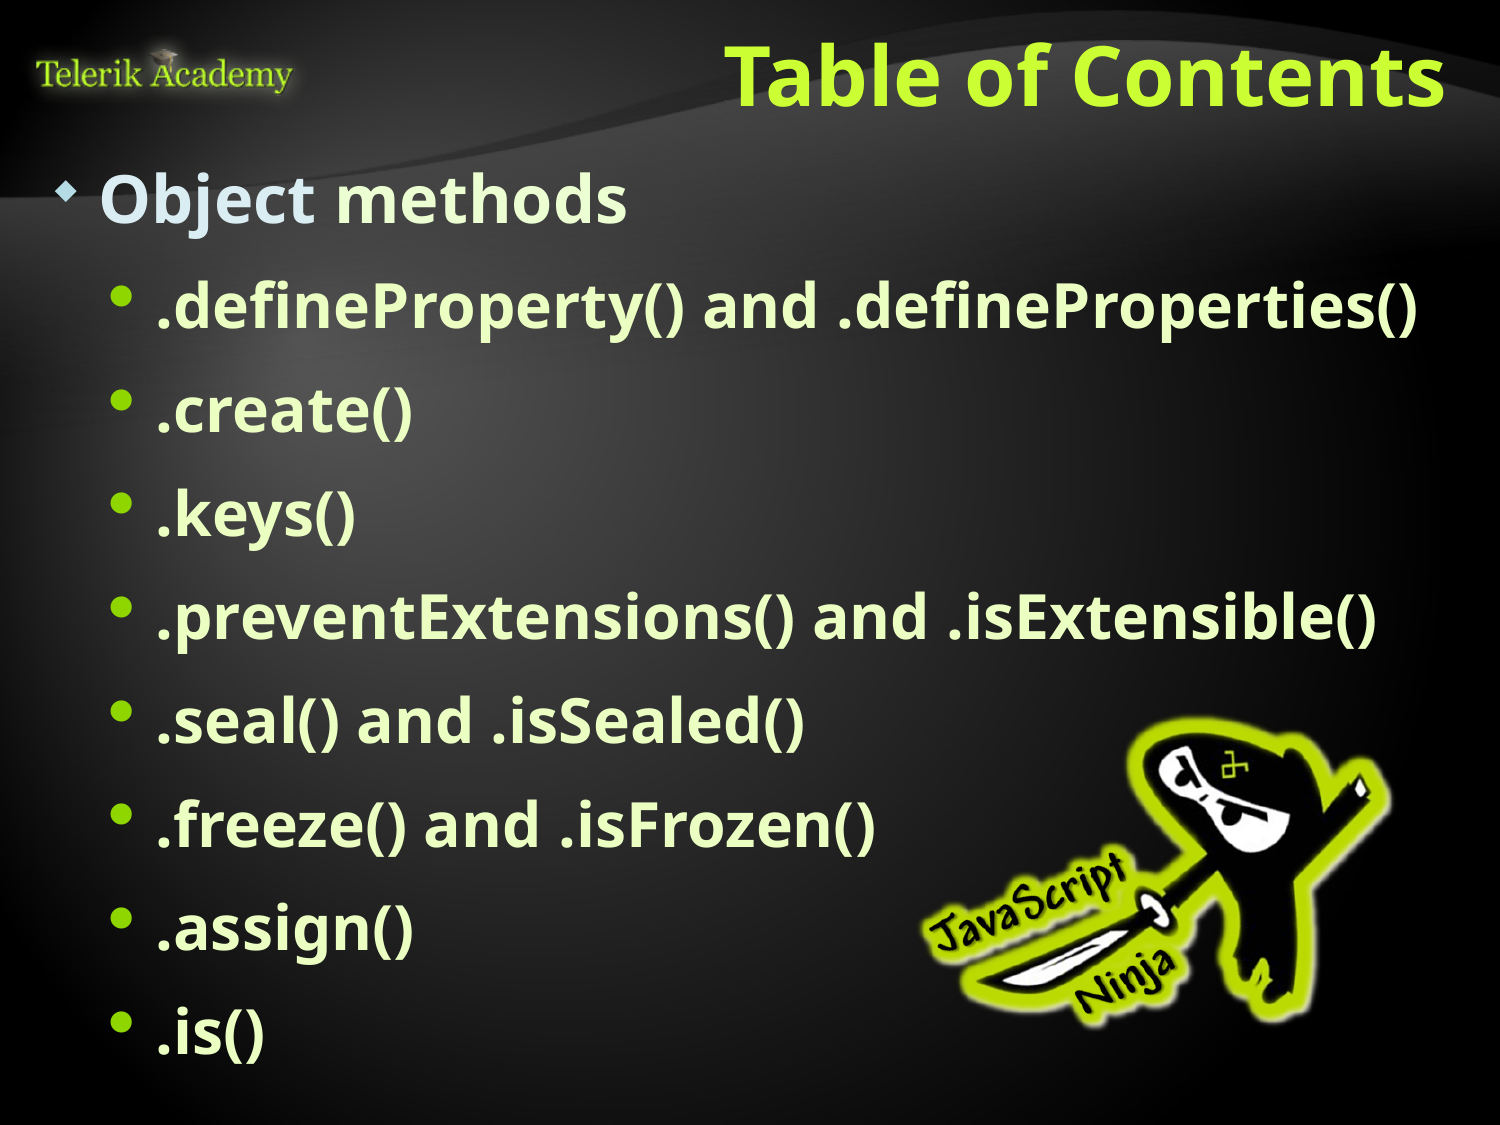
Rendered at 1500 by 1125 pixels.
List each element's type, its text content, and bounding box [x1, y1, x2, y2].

picture [0, 0, 1500, 1125]
title Table of Contents [300, 12, 1463, 146]
list Object methods .defineProperty() and .defineProperties() .create() .keys() .preventExtensions() and .isExtensible() .seal() and .isSealed() .freeze() and .isFrozen() .assign() .is() [37, 146, 1463, 1097]
